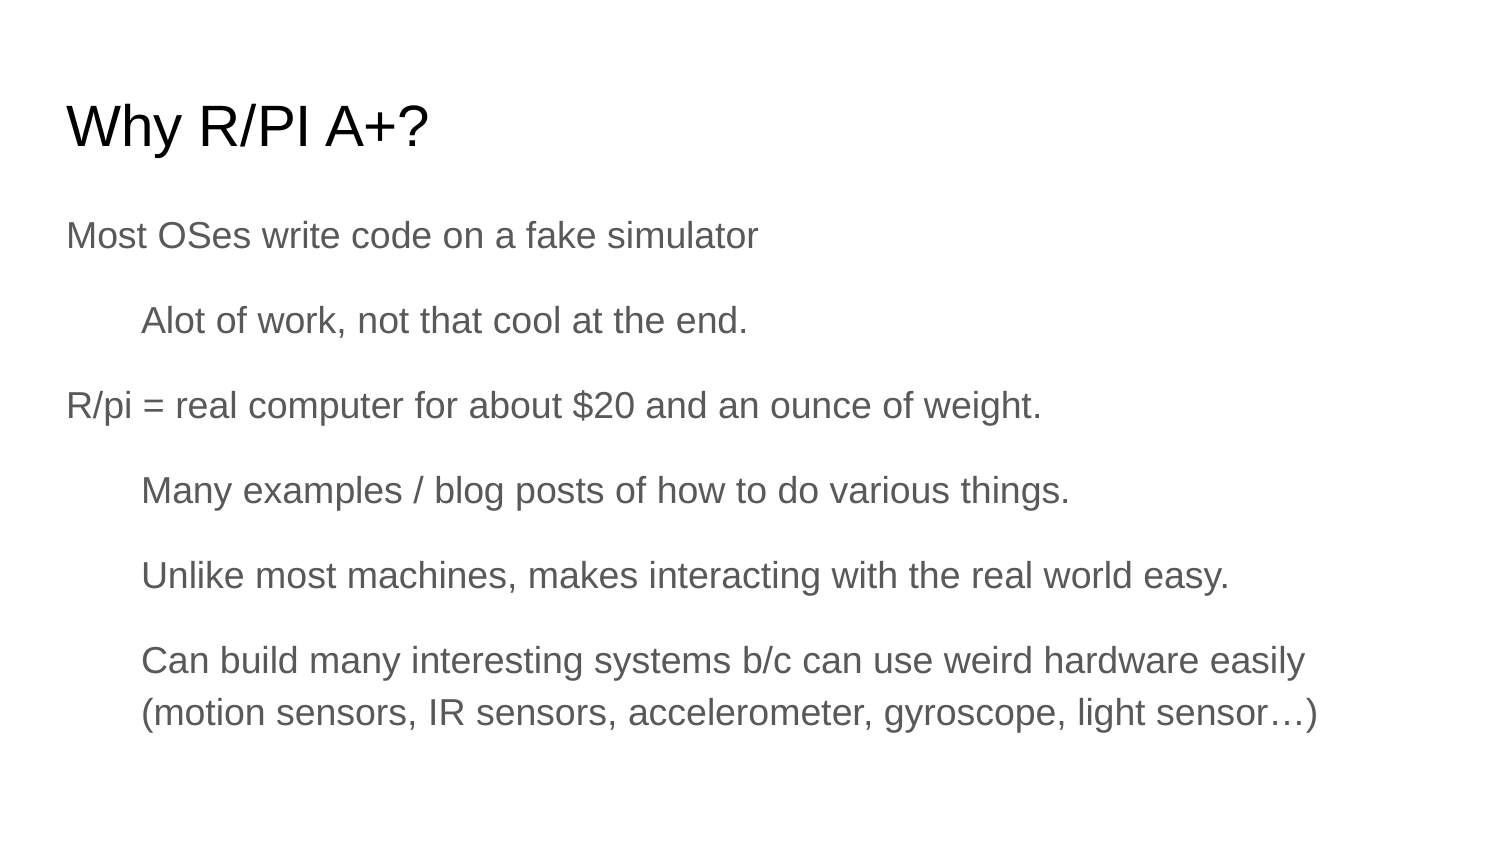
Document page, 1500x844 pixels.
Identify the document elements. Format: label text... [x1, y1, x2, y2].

title Why R/PI A+? [51, 72, 1449, 167]
list Most OSes write code on a fake simulator Alot of work, not that cool at the end. R/pi = real computer for about $20 and an ounce of weight. Many examples / blog posts of how to do various things. Unlike most machines, makes interacting with the real world easy. Can build many interesting systems b/c can use weird hardware easily (motion sensors, IR sensors, accelerometer, gyroscope, light sensor…) [51, 189, 1449, 750]
